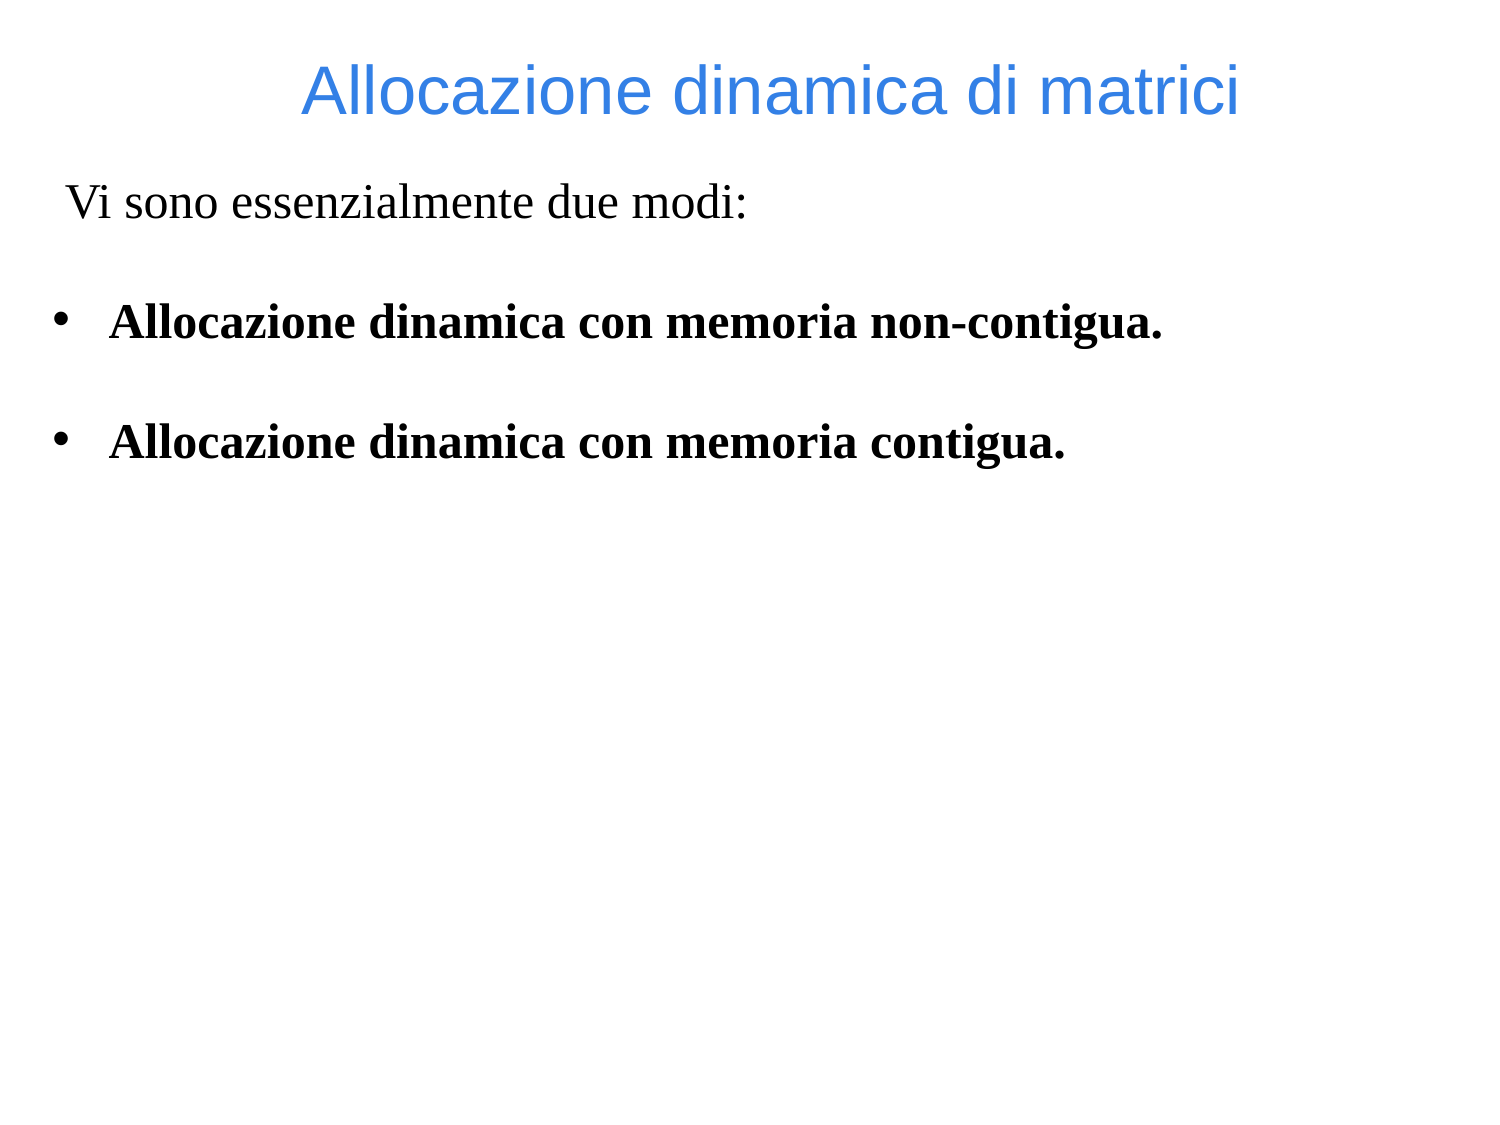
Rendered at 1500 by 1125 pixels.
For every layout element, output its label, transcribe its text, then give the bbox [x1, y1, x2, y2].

text_box Allocazione dinamica di matrici [87, 47, 1475, 150]
text_box Vi sono essenzialmente due modi: Allocazione dinamica con memoria non-contigua. Allocazione dinamica con memoria contigua. [37, 161, 1450, 596]
